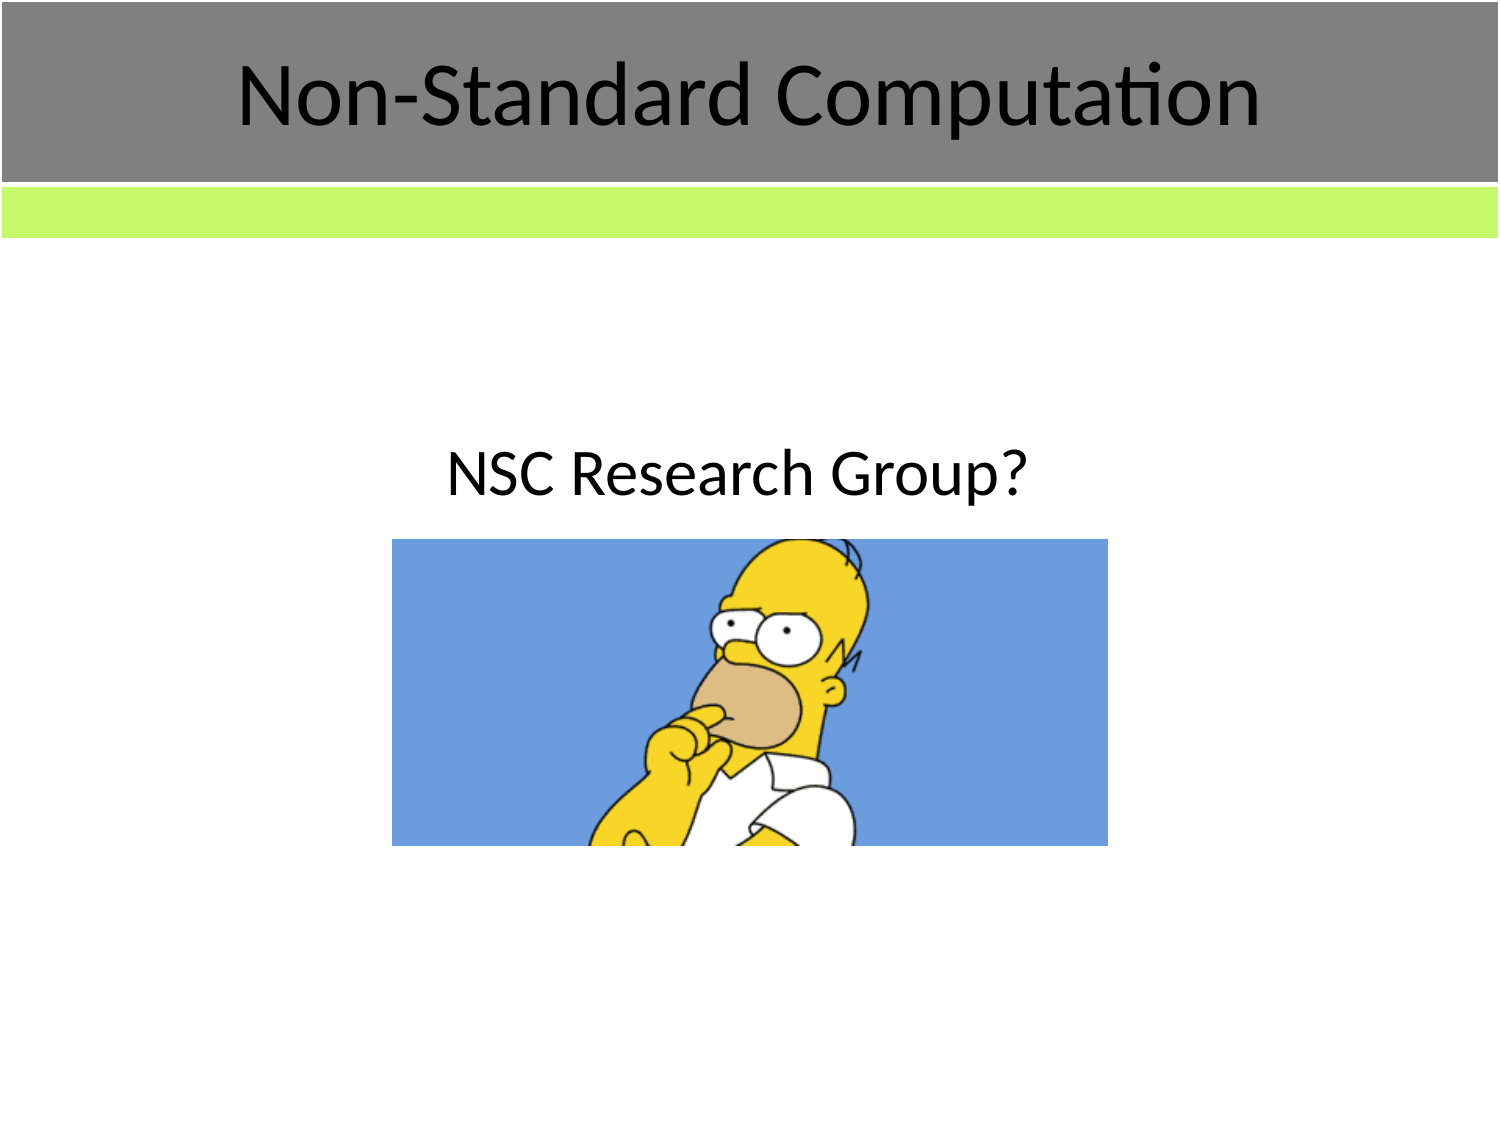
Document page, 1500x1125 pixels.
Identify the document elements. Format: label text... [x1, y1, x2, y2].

title Non-Standard Computation [75, 0, 1425, 183]
list NSC Research Group? [431, 420, 1069, 538]
picture [391, 539, 1108, 847]
